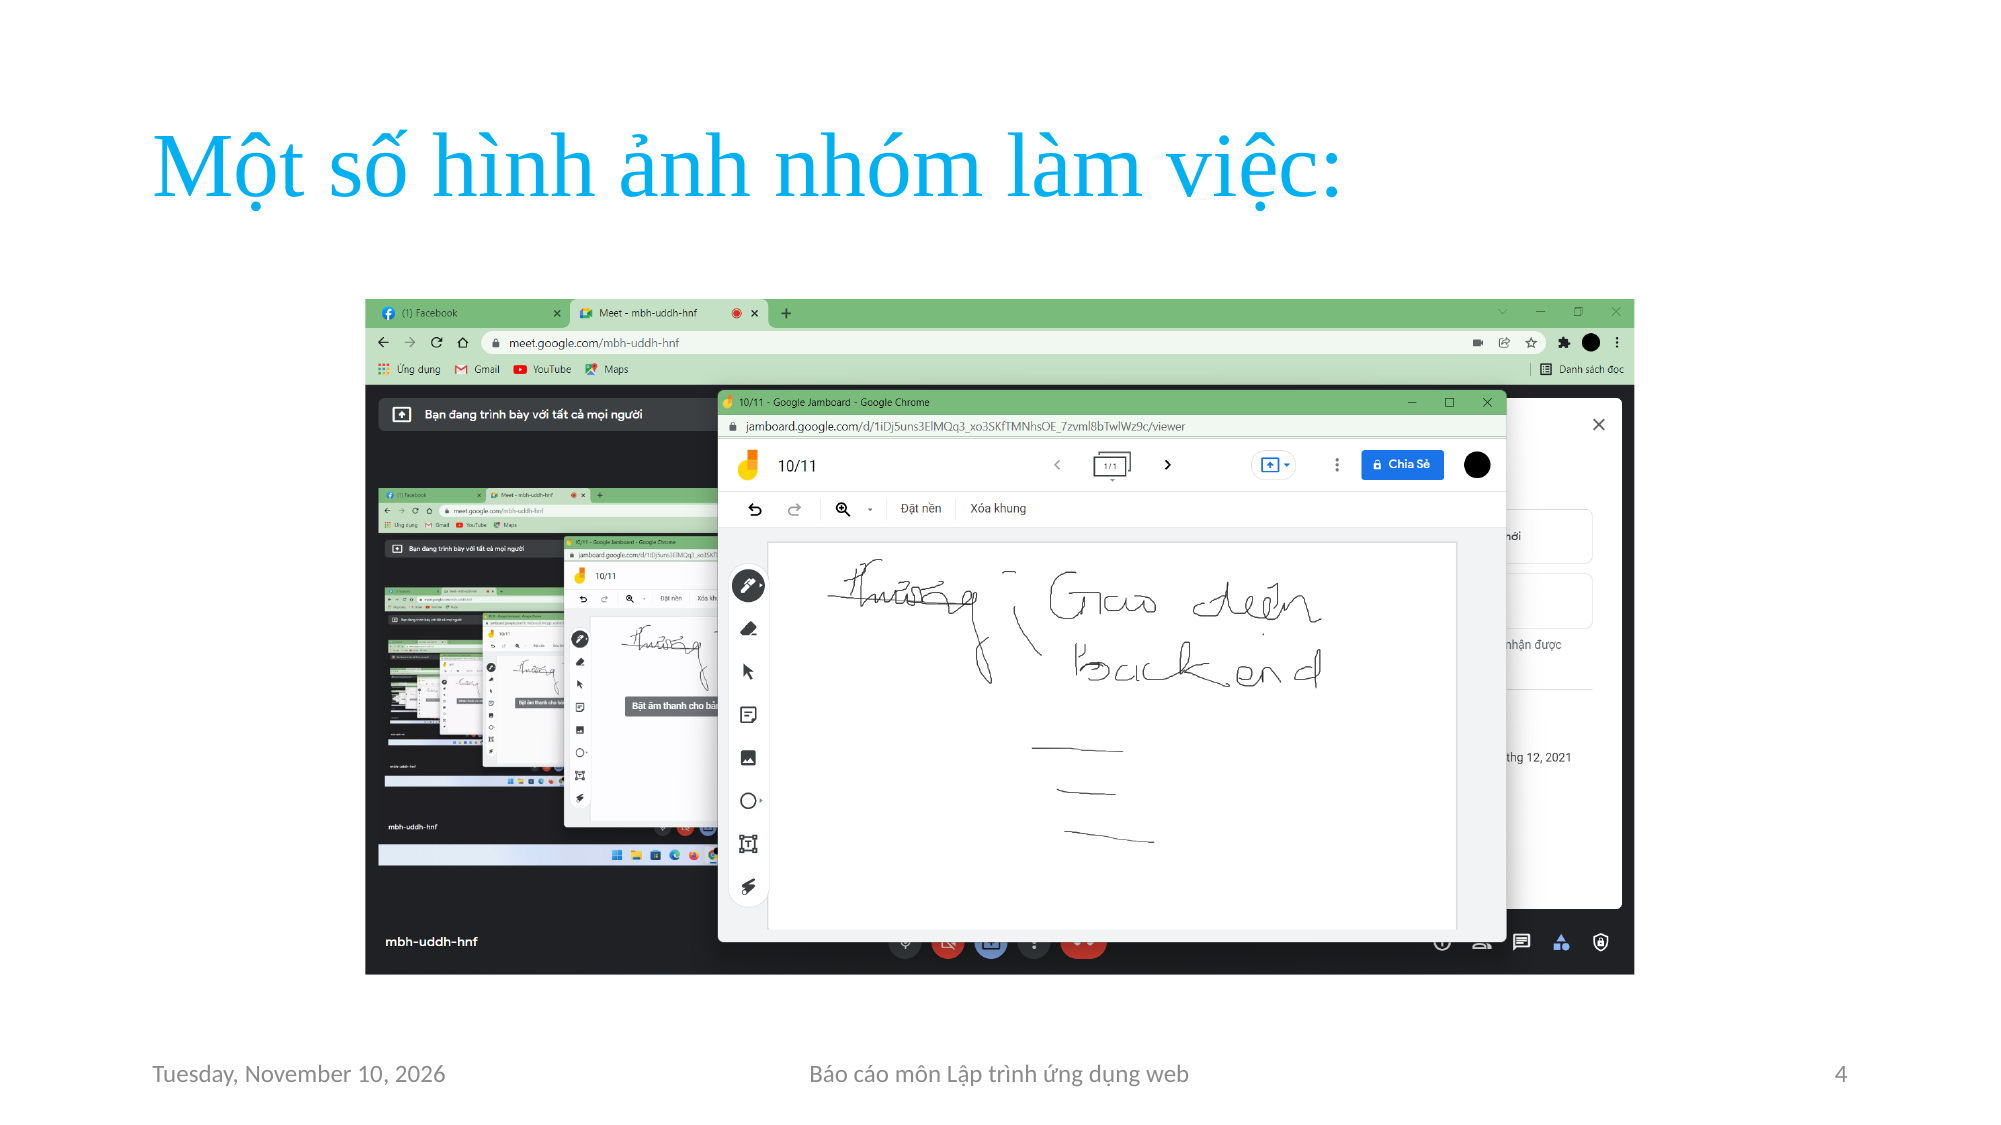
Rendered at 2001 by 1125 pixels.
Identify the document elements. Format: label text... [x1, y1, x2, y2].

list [365, 299, 1635, 975]
footer Báo cáo môn Lập trình ứng dụng web [662, 1042, 1338, 1103]
slide_number 4 [1412, 1042, 1863, 1103]
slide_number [137, 1042, 588, 1103]
title Một số hình ảnh nhóm làm việc: [137, 50, 1863, 269]
